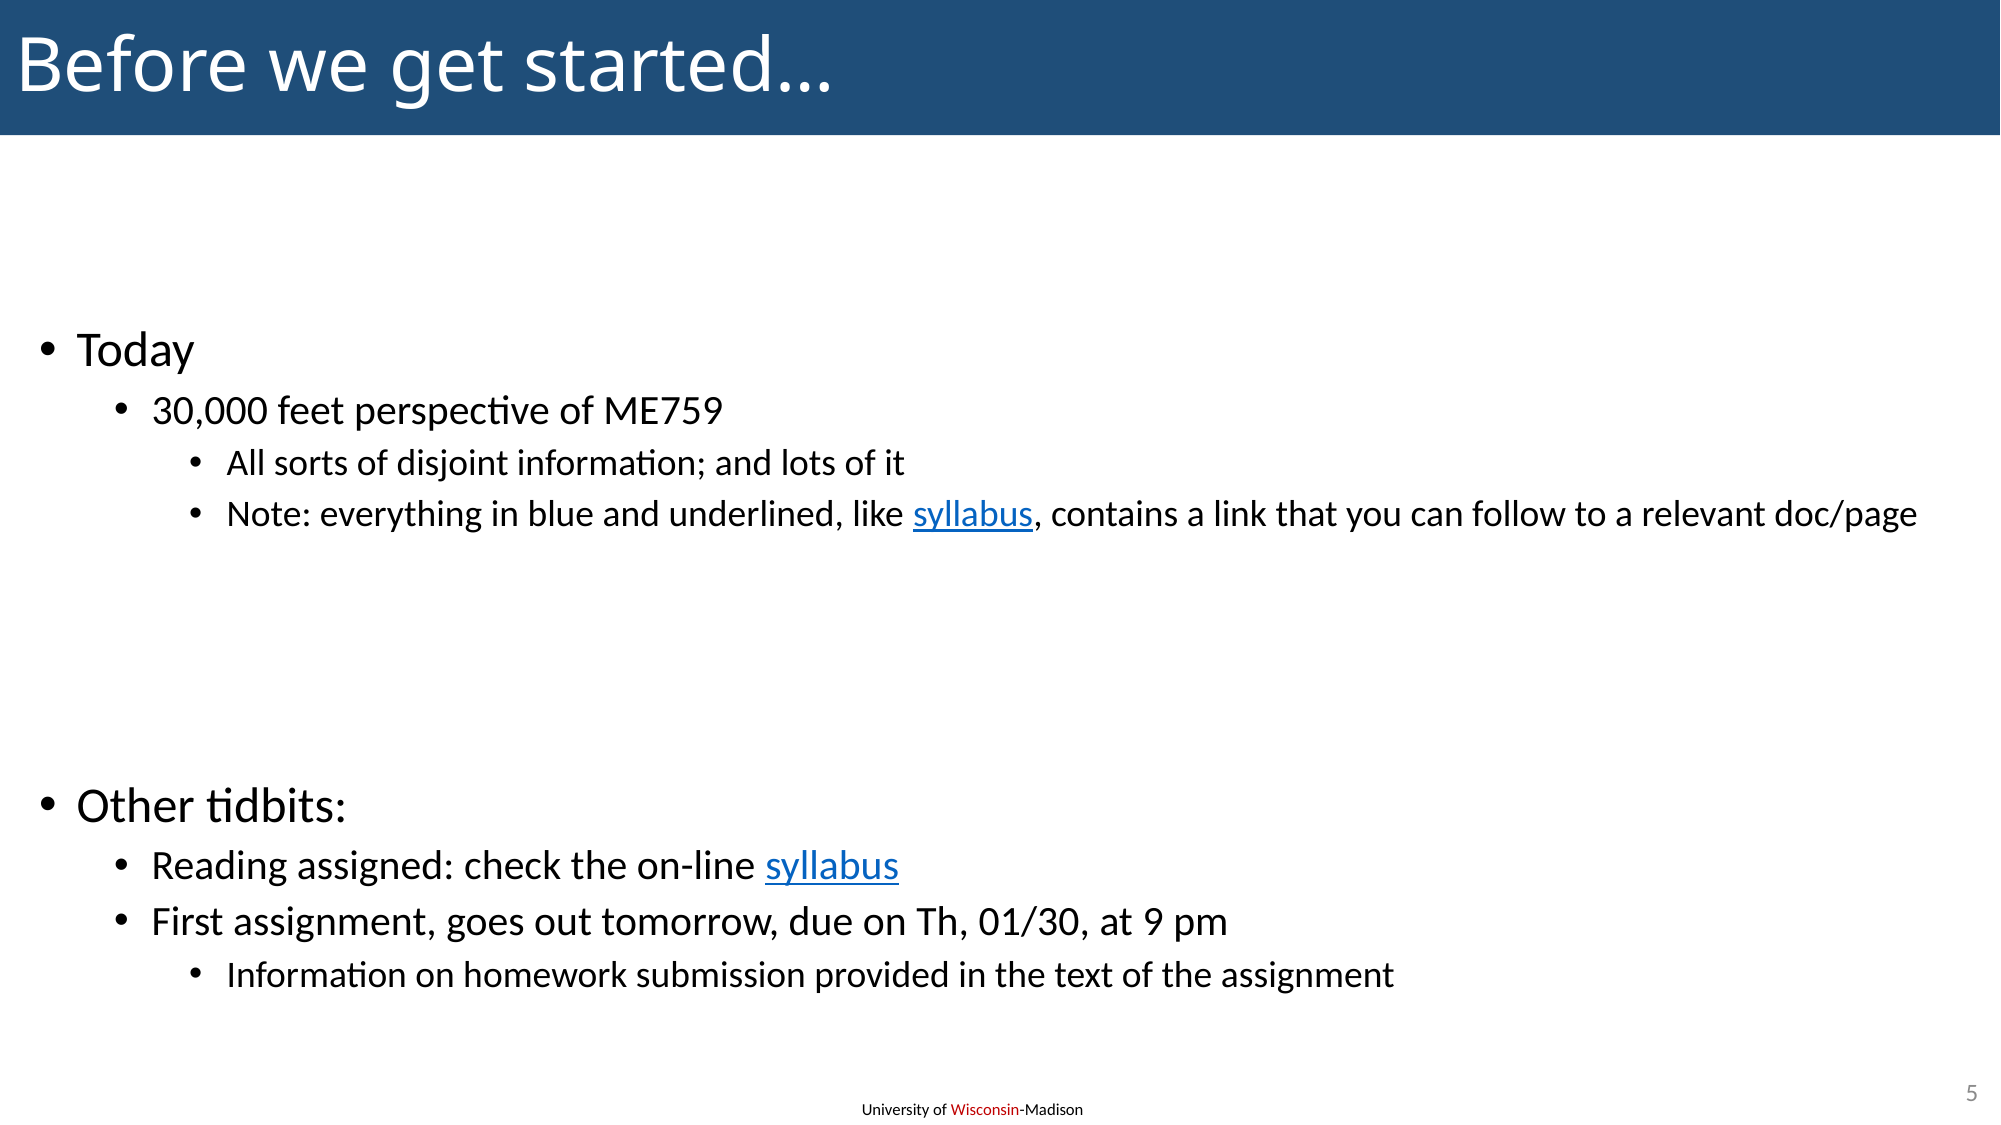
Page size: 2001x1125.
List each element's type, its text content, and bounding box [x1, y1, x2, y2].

slide_number 5 [1879, 1069, 1994, 1114]
title Before we get started… [0, 0, 2000, 136]
list Today 30,000 feet perspective of ME759 All sorts of disjoint information; and lots of it Note: everything in blue and underlined, like syllabus, contains a link that you can follow to a relevant doc/page Other tidbits: Reading assigned: check the on-line syllabus First assignment, goes out tomorrow, due on Th, 01/30, at 9 pm Information on homework submission provided in the text of the assignment [24, 245, 1987, 1055]
